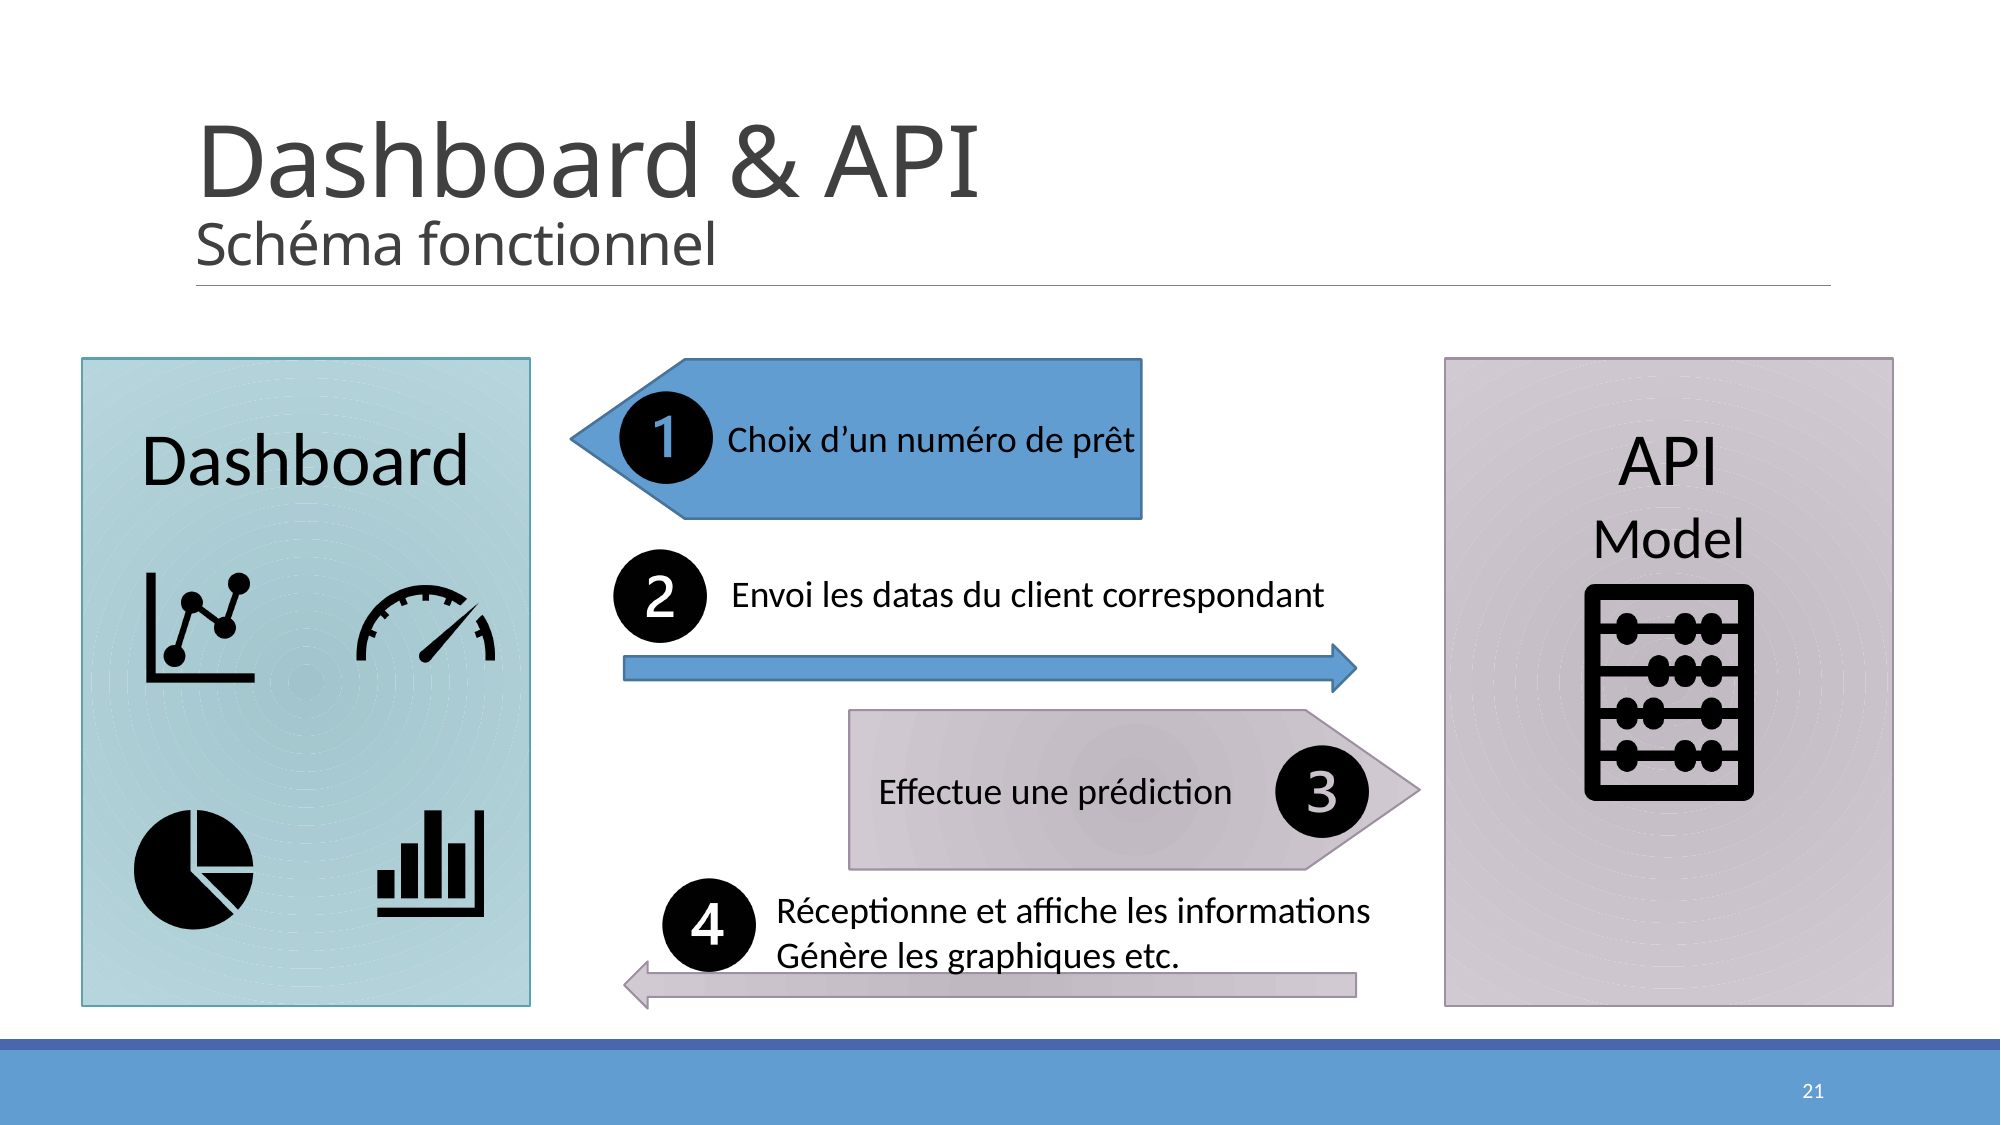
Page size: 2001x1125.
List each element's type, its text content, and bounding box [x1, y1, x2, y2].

text_box Choix d’un numéro de prêt [733, 407, 1151, 468]
text_box [660, 358, 1143, 407]
slide_number 21 [1624, 1059, 1840, 1120]
text_box [1444, 357, 1894, 1007]
text_box Effectue une prédiction [864, 759, 1249, 820]
picture [349, 546, 501, 698]
text_box [622, 643, 1358, 693]
text_box [1389, 767, 1421, 813]
picture [600, 537, 719, 656]
picture [123, 551, 275, 703]
picture [1542, 565, 1796, 819]
picture [606, 378, 725, 497]
text_box [569, 414, 603, 464]
picture [117, 793, 269, 945]
text_box [81, 357, 531, 1007]
text_box Réceptionne et affiche les informations Génère les graphiques etc. [776, 879, 1387, 984]
title Dashboard & API Schéma fonctionnel [180, 47, 1830, 285]
picture [649, 865, 768, 984]
text_box [662, 468, 1143, 520]
text_box [623, 960, 1358, 1010]
text_box API Model [1469, 402, 1869, 578]
picture [1262, 732, 1381, 851]
text_box [848, 709, 1335, 871]
text_box Dashboard [107, 402, 506, 508]
text_box Envoi les datas du client correspondant [727, 563, 1341, 623]
picture [355, 787, 507, 939]
